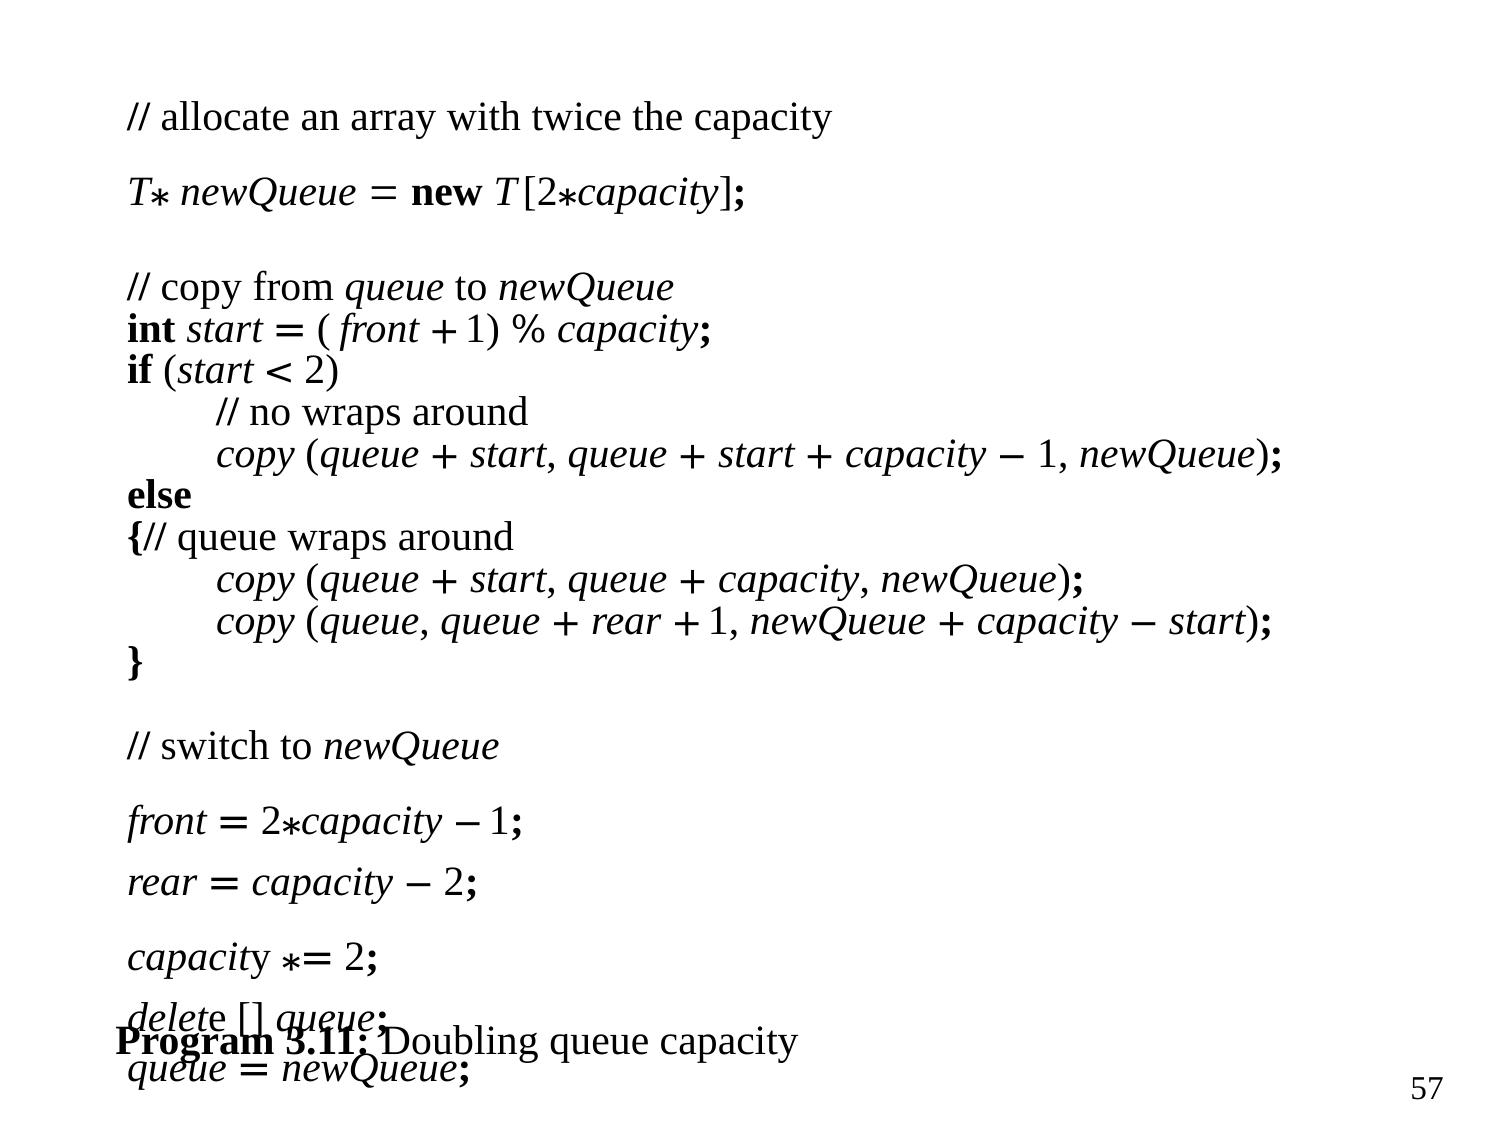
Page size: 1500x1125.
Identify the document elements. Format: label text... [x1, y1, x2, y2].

slide_number 57 [1387, 1058, 1460, 1107]
list // allocate an array with twice the capacity T* newQueue = new T[2*capacity]; // copy from queue to newQueue int start = (front +1) % capacity; if (start < 2) // no wraps around copy (queue + start, queue + start + capacity − 1, newQueue); else {// queue wraps around copy (queue + start, queue + capacity, newQueue); copy (queue, queue + rear +1, newQueue + capacity − start); } // switch to newQueue front = 2*capacity −1; rear = capacity − 2; capacity *= 2; delete [] queue; queue = newQueue; [111, 89, 1389, 1006]
list Program 3.11: Doubling queue capacity [100, 1005, 834, 1077]
